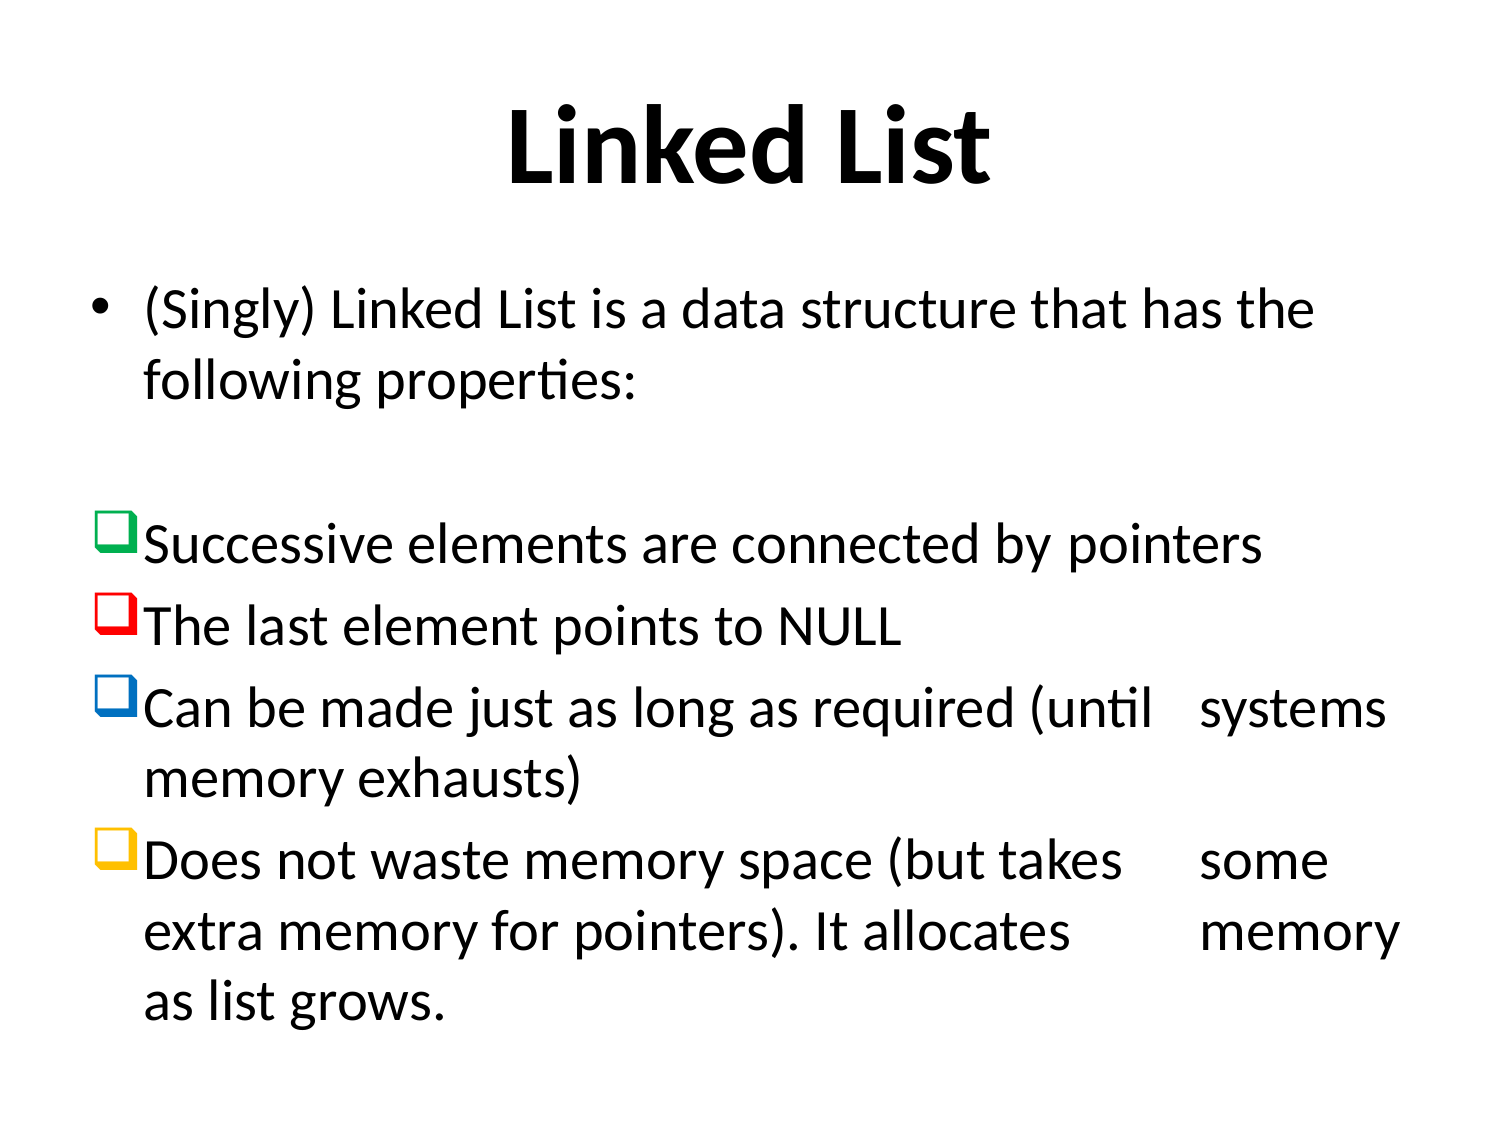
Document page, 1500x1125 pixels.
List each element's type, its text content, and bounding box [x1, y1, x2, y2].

list (Singly) Linked List is a data structure that has the following properties: Successive elements are connected by pointers The last element points to NULL Can be made just as long as required (until systems memory exhausts) Does not waste memory space (but takes some extra memory for pointers). It allocates memory as list grows. [75, 262, 1438, 1050]
title Linked List [75, 45, 1425, 233]
